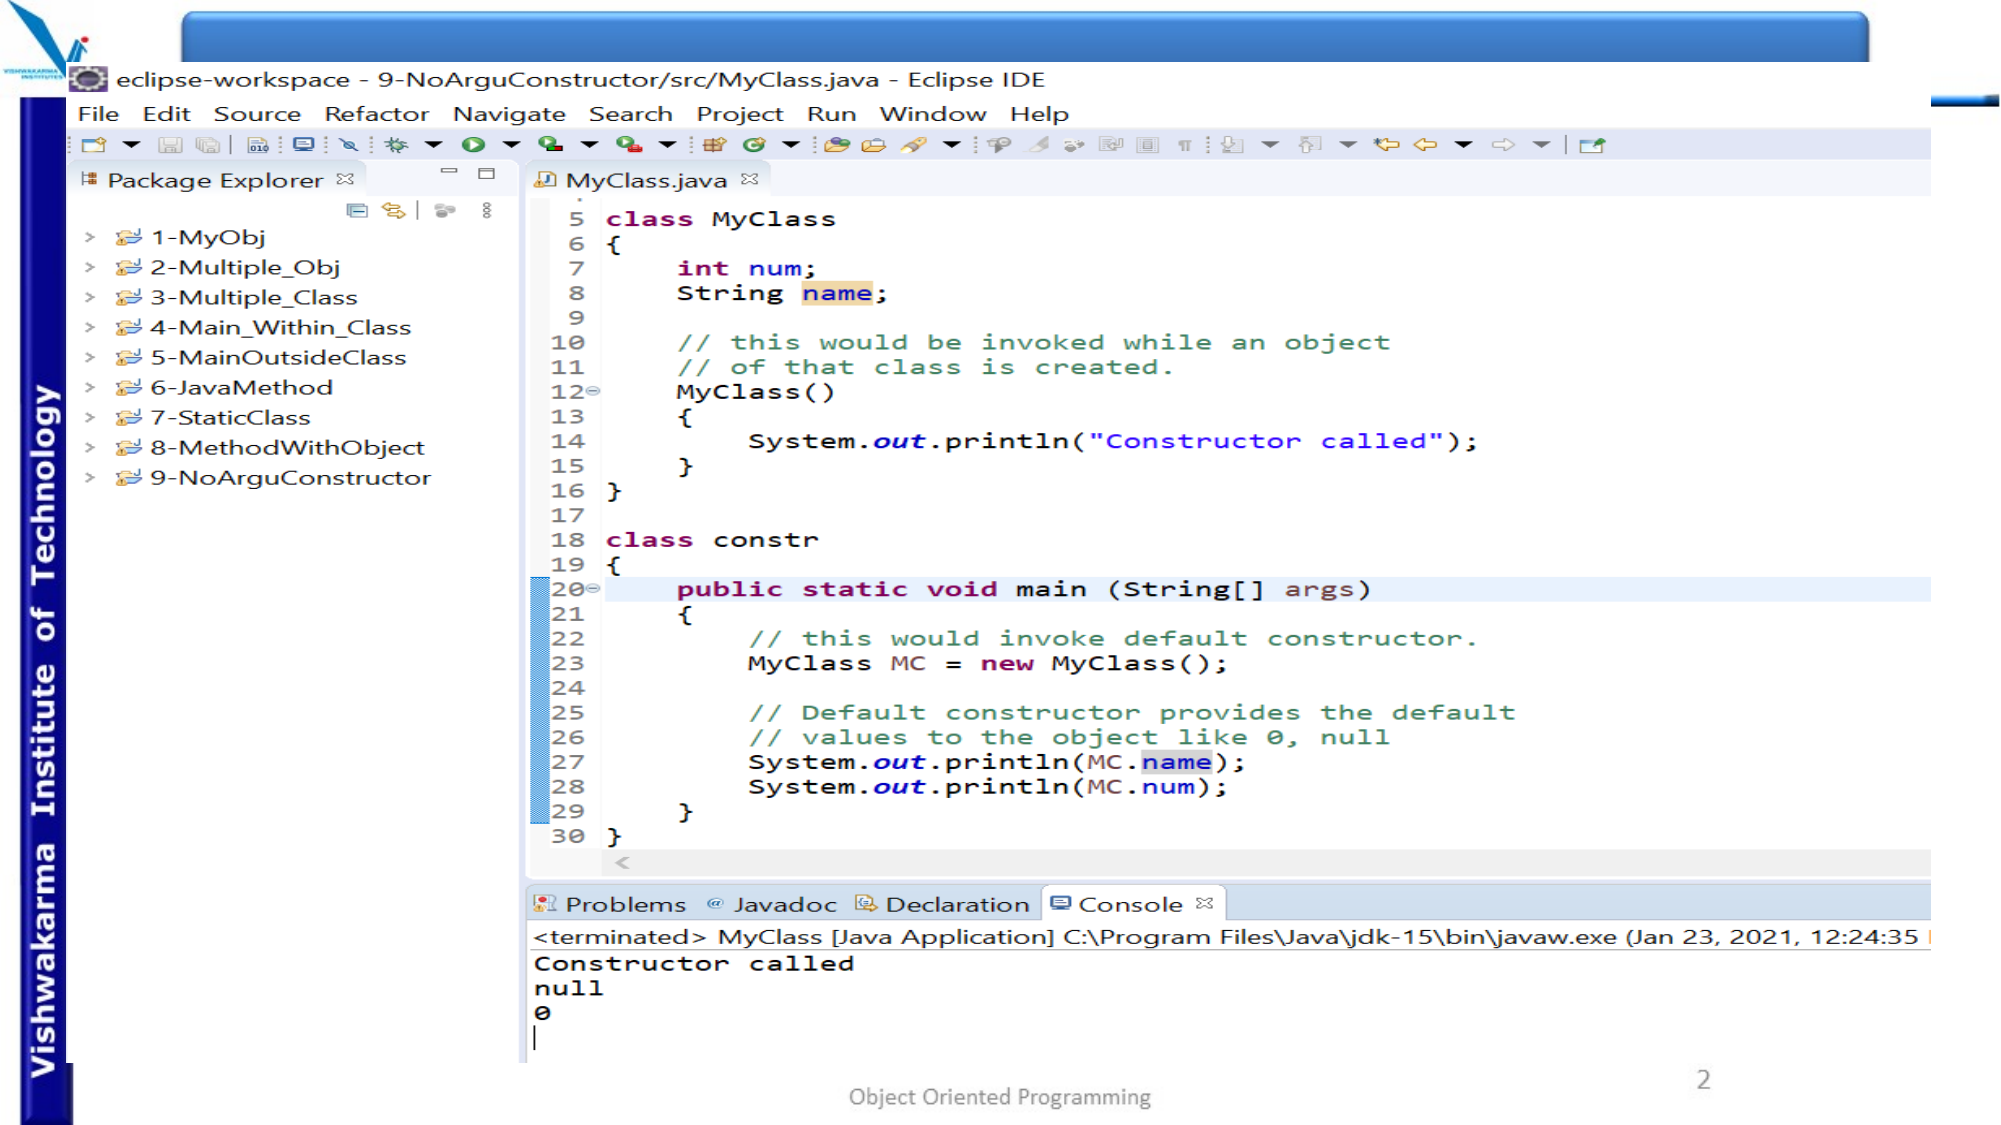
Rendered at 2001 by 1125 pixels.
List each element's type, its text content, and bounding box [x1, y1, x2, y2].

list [66, 62, 1931, 1063]
picture [0, 0, 2001, 1125]
title Output [69, 18, 1690, 60]
